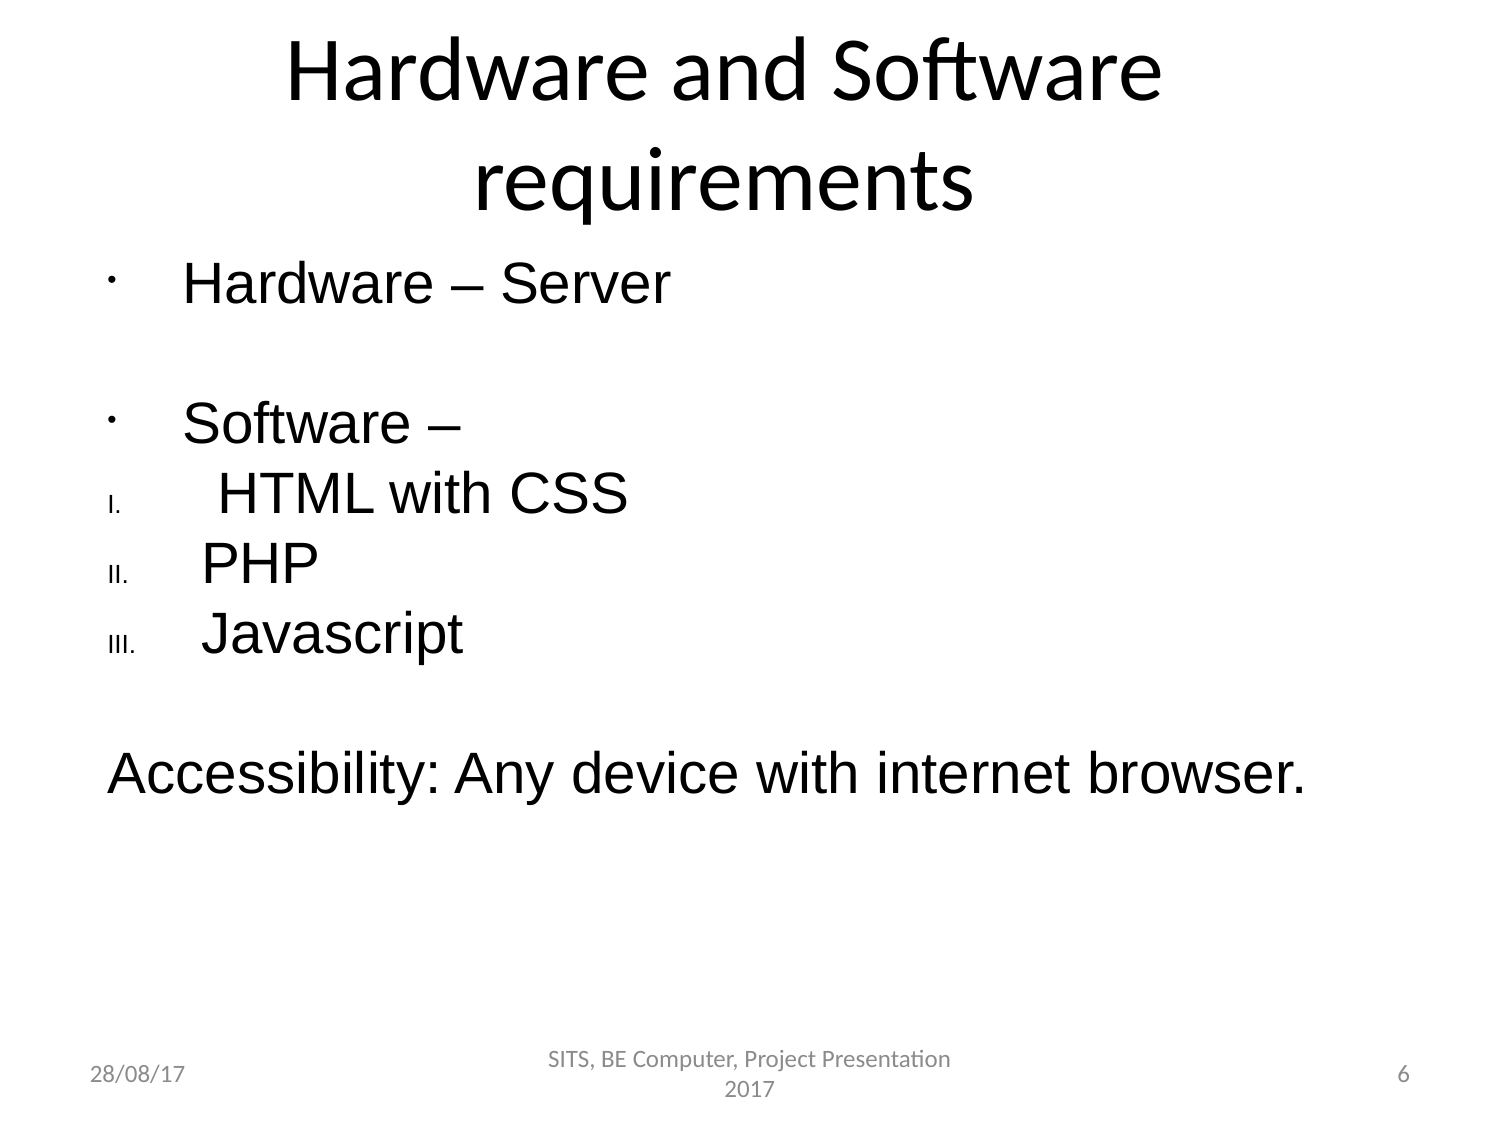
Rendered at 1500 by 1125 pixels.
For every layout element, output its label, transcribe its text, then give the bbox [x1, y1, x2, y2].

text_box Hardware and Software requirements [49, 24, 1400, 213]
text_box SITS, BE Computer, Project Presentation 2017 [512, 1042, 988, 1103]
text_box 28/08/17 [75, 1042, 425, 1103]
text_box 6 [1074, 1042, 1425, 1103]
text_box Hardware – Server Software – HTML with CSS PHP Javascript Accessibility: Any device with internet browser. [74, 237, 1425, 1005]
